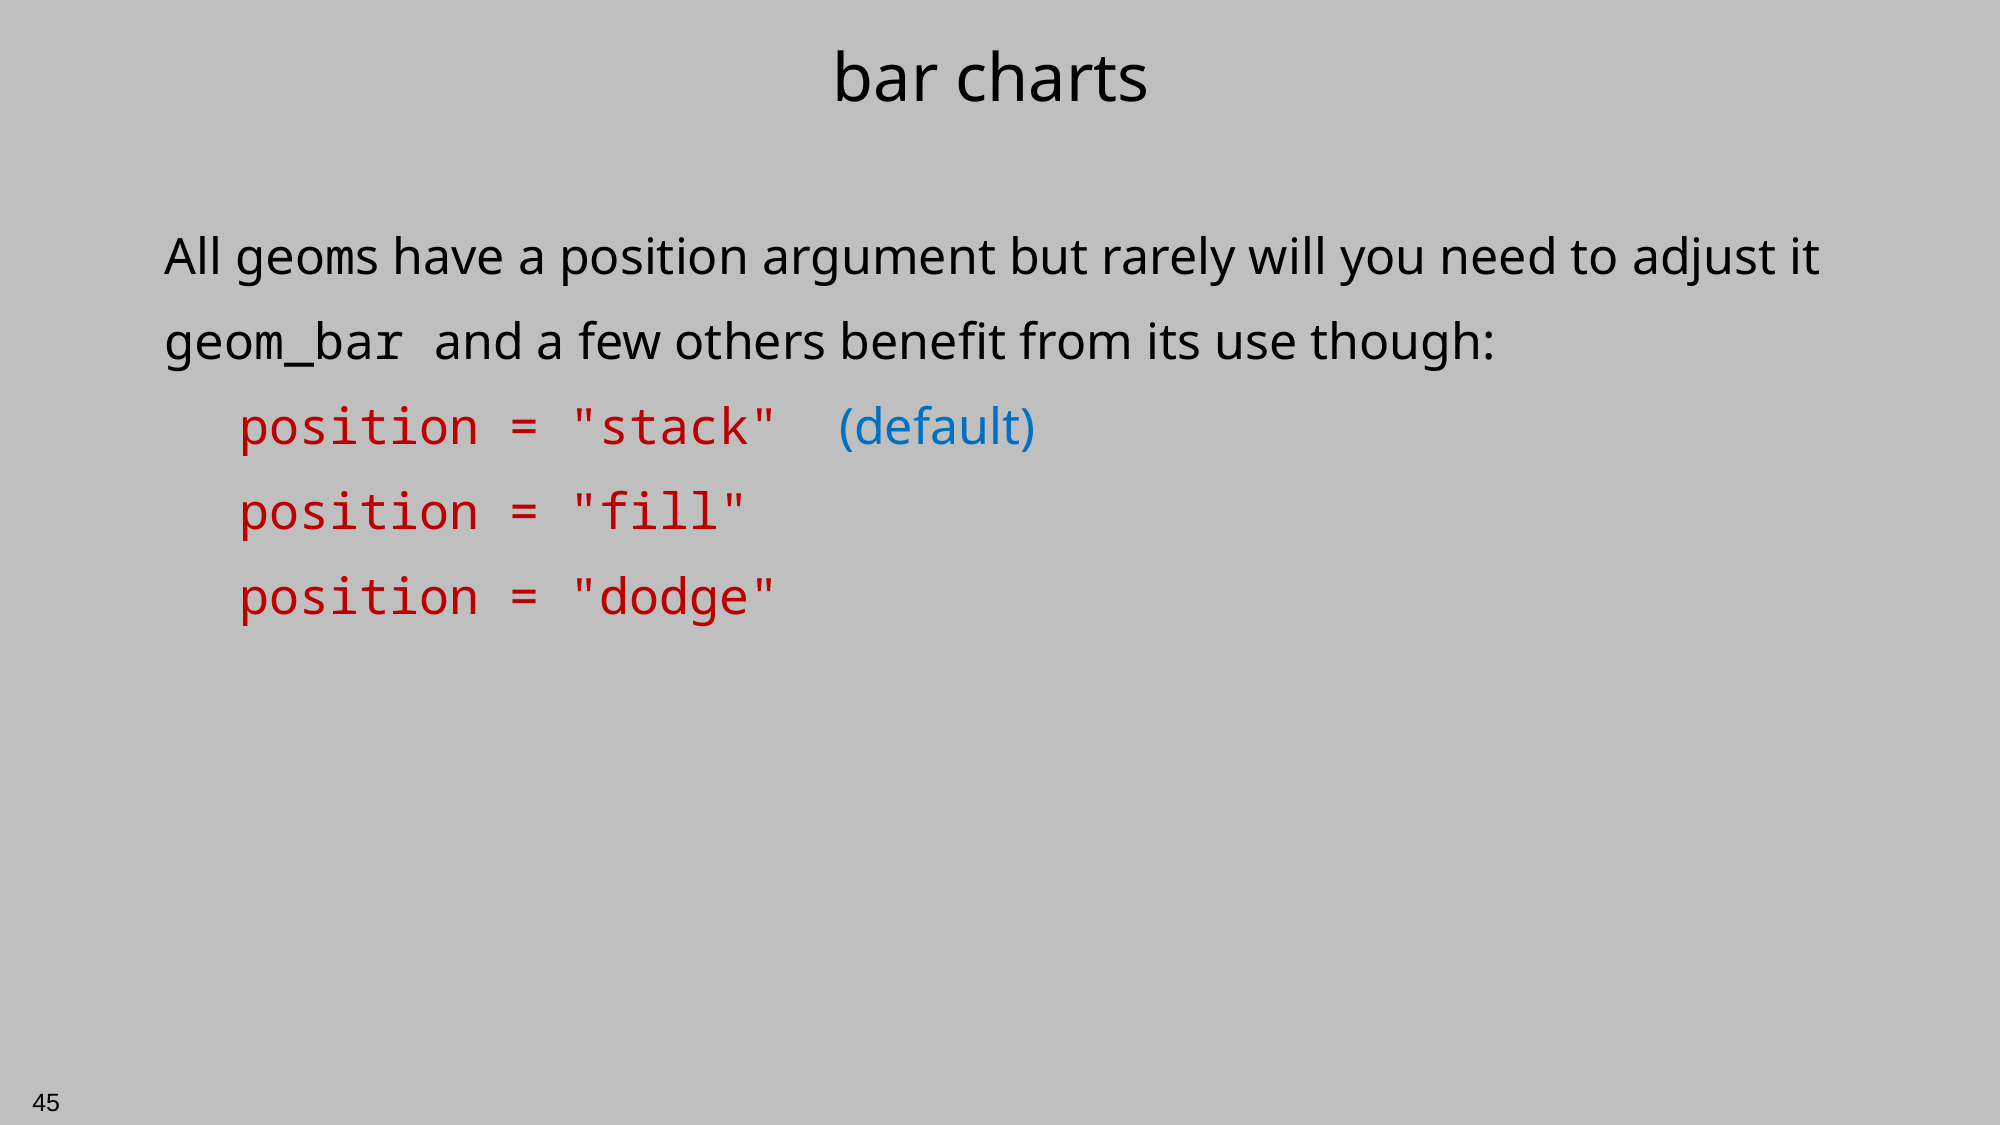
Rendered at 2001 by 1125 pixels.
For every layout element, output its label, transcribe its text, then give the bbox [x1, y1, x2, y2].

list All geoms have a position argument but rarely will you need to adjust it geom_bar and a few others benefit from its use though: position = "stack" (default) position = "fill" position = "dodge" [129, 209, 1898, 1005]
title bar charts [150, 0, 1850, 150]
text_box [103, 316, 1897, 1022]
